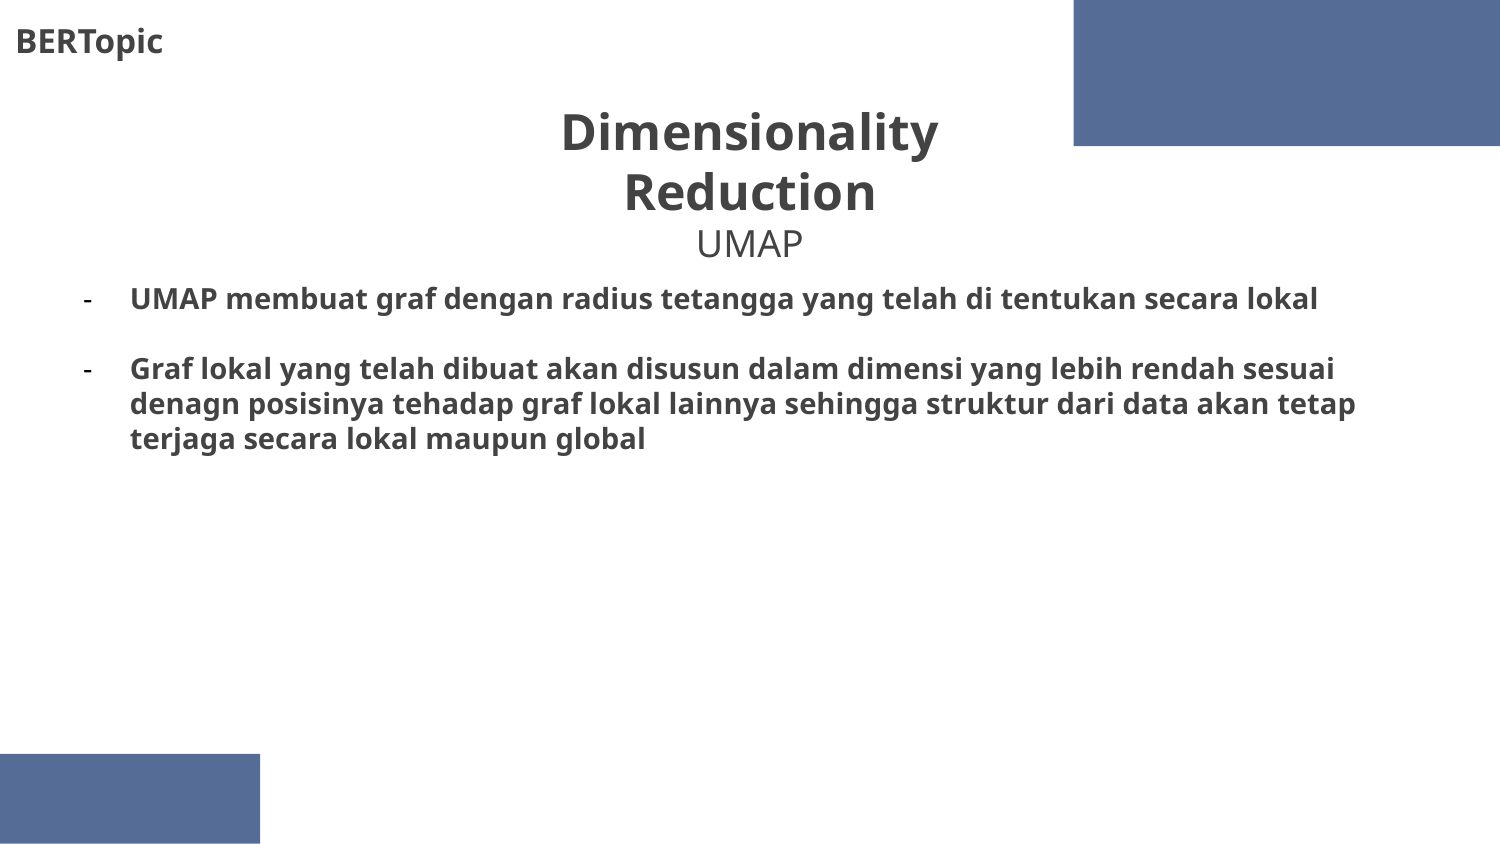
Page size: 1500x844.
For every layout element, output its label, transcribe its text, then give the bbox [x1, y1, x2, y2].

text_box Dimensionality Reduction UMAP [463, 109, 1037, 257]
text_box [0, 753, 261, 844]
text_box BERTopic [0, 6, 334, 73]
text_box [1073, 0, 1500, 147]
text_box UMAP membuat graf dengan radius tetangga yang telah di tentukan secara lokal Graf lokal yang telah dibuat akan disusun dalam dimensi yang lebih rendah sesuai denagn posisinya tehadap graf lokal lainnya sehingga struktur dari data akan tetap terjaga secara lokal maupun global [68, 265, 1458, 578]
